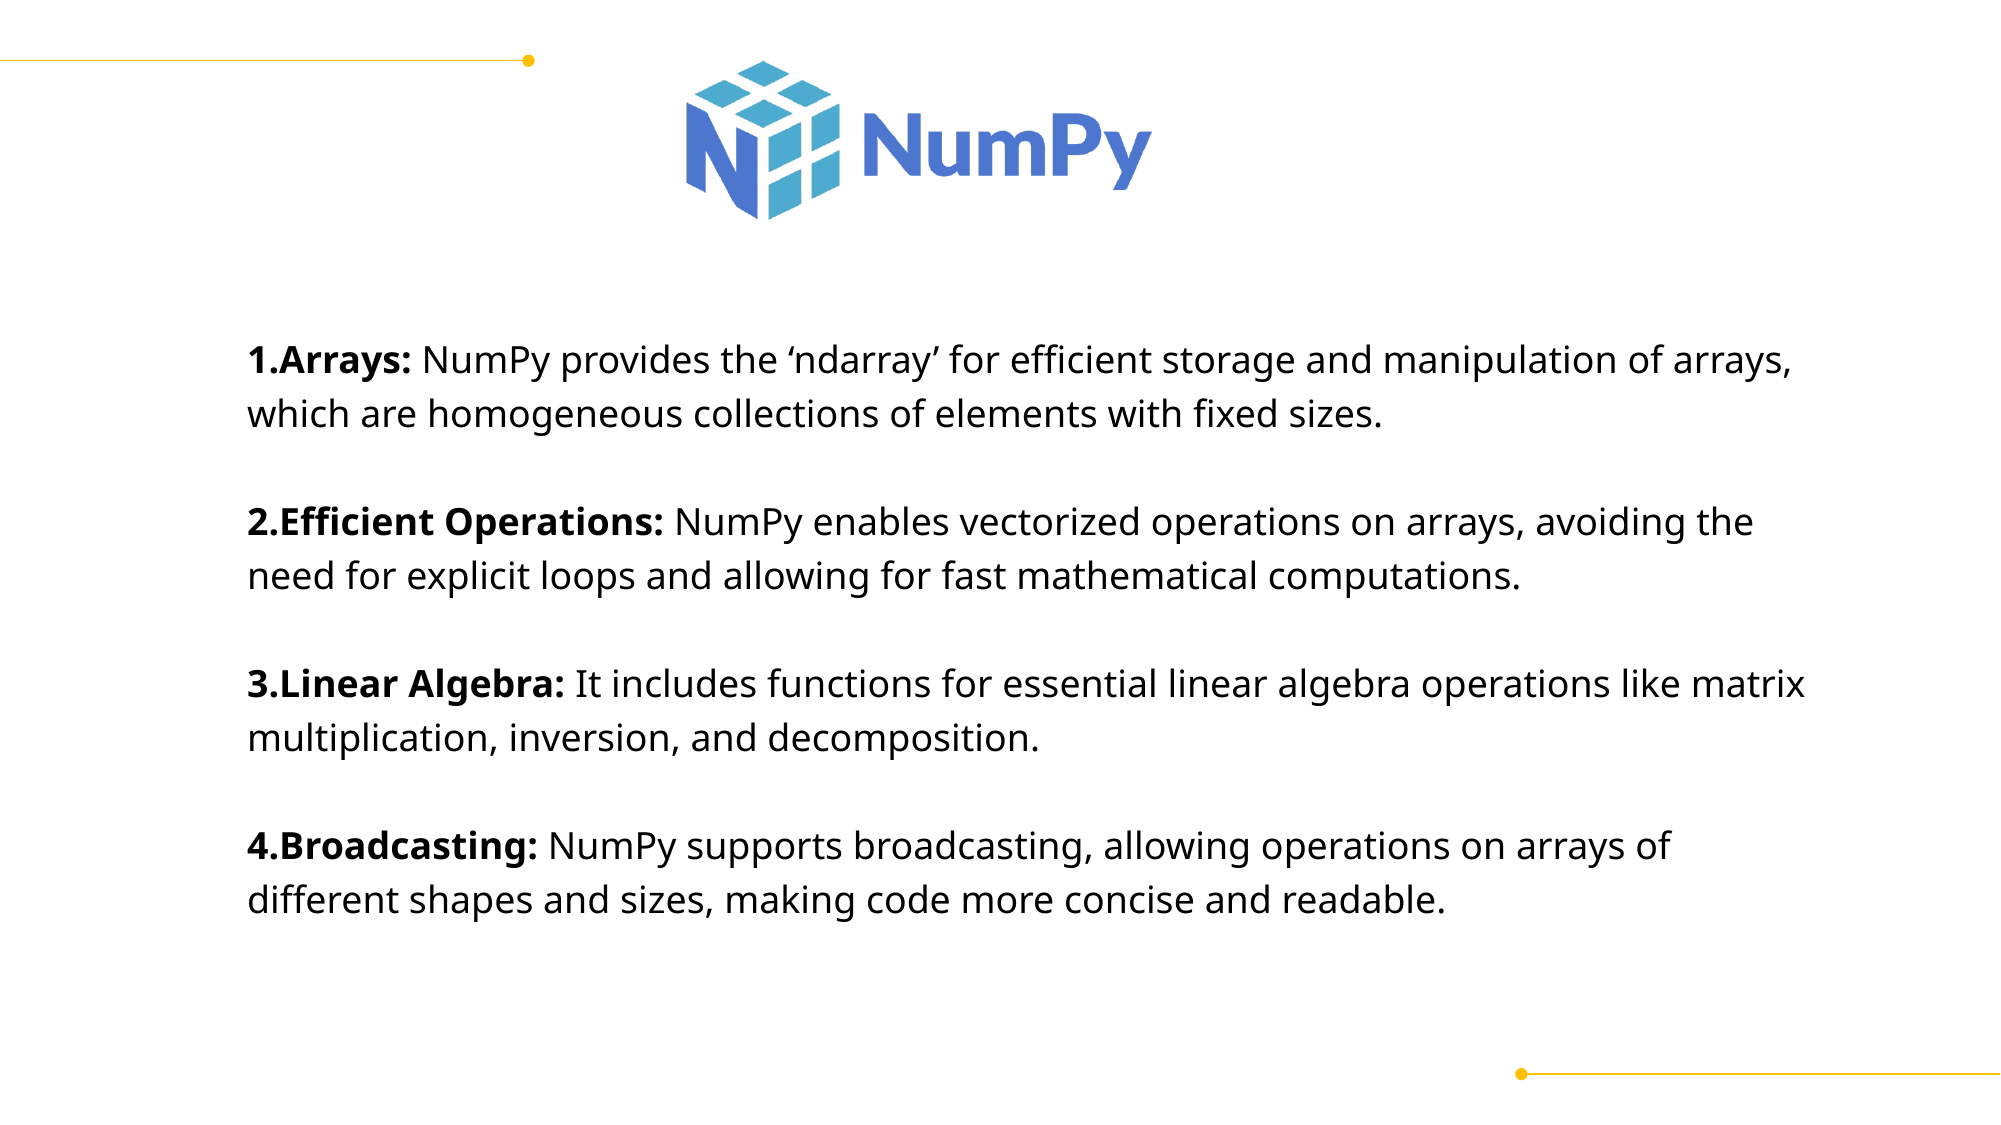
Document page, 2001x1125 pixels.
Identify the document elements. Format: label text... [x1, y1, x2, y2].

text_box 1.Arrays: NumPy provides the ‘ndarray’ for efficient storage and manipulation of arrays, which are homogeneous collections of elements with fixed sizes. 2.Efficient Operations: NumPy enables vectorized operations on arrays, avoiding the need for explicit loops and allowing for fast mathematical computations. 3.Linear Algebra: It includes functions for essential linear algebra operations like matrix multiplication, inversion, and decomposition. 4.Broadcasting: NumPy supports broadcasting, allowing operations on arrays of different shapes and sizes, making code more concise and readable. [232, 319, 1834, 974]
picture [654, 24, 1184, 256]
